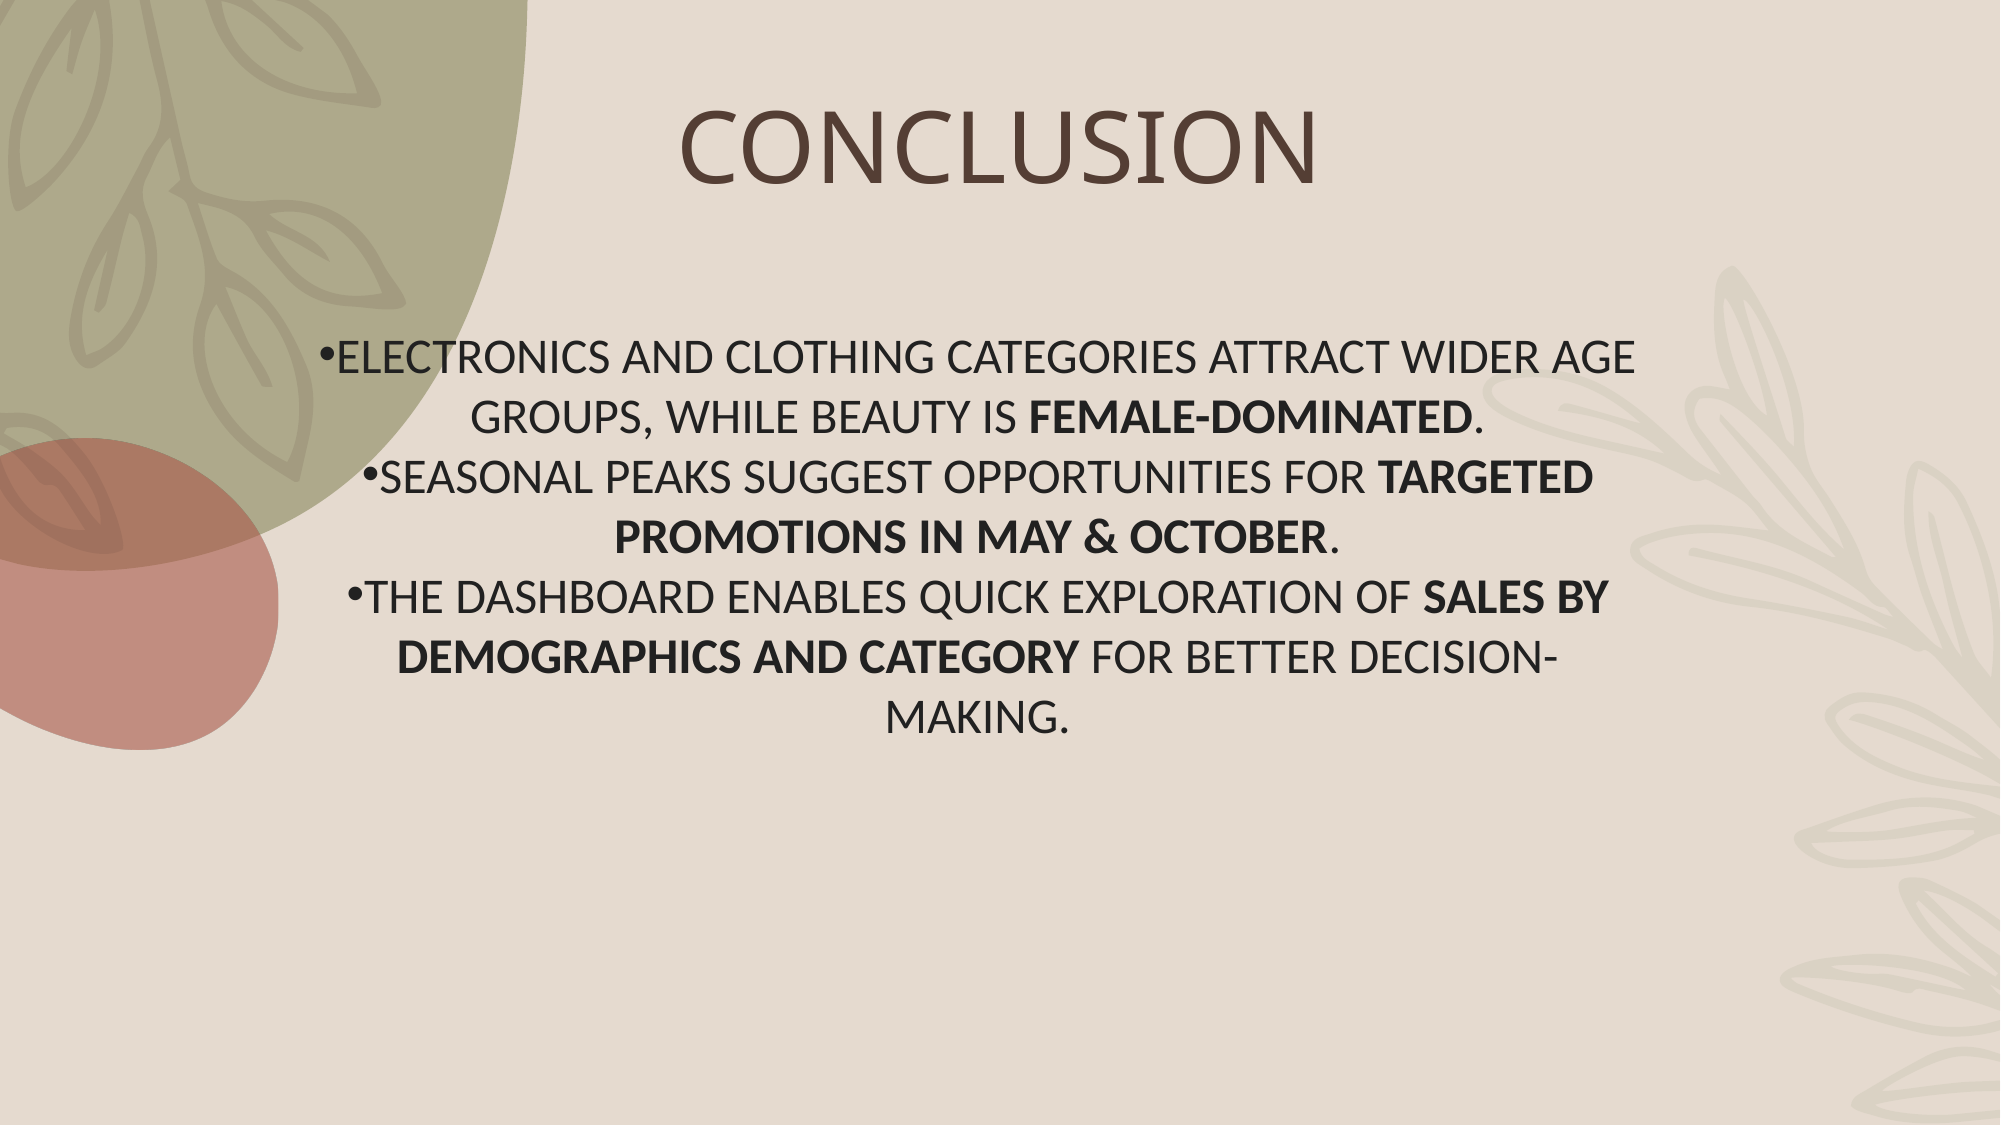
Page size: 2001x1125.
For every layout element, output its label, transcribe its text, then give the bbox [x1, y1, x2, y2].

title CONCLUSION [150, 233, 1850, 549]
picture [0, 438, 279, 750]
list Electronics and Clothing categories attract wider age Groups, while Beauty is female-dominated. Seasonal peaks suggest opportunities for targeted promotions in May & October. The dashboard enables quick exploration of sales by demographics and category for better decision-making. [290, 316, 1666, 867]
